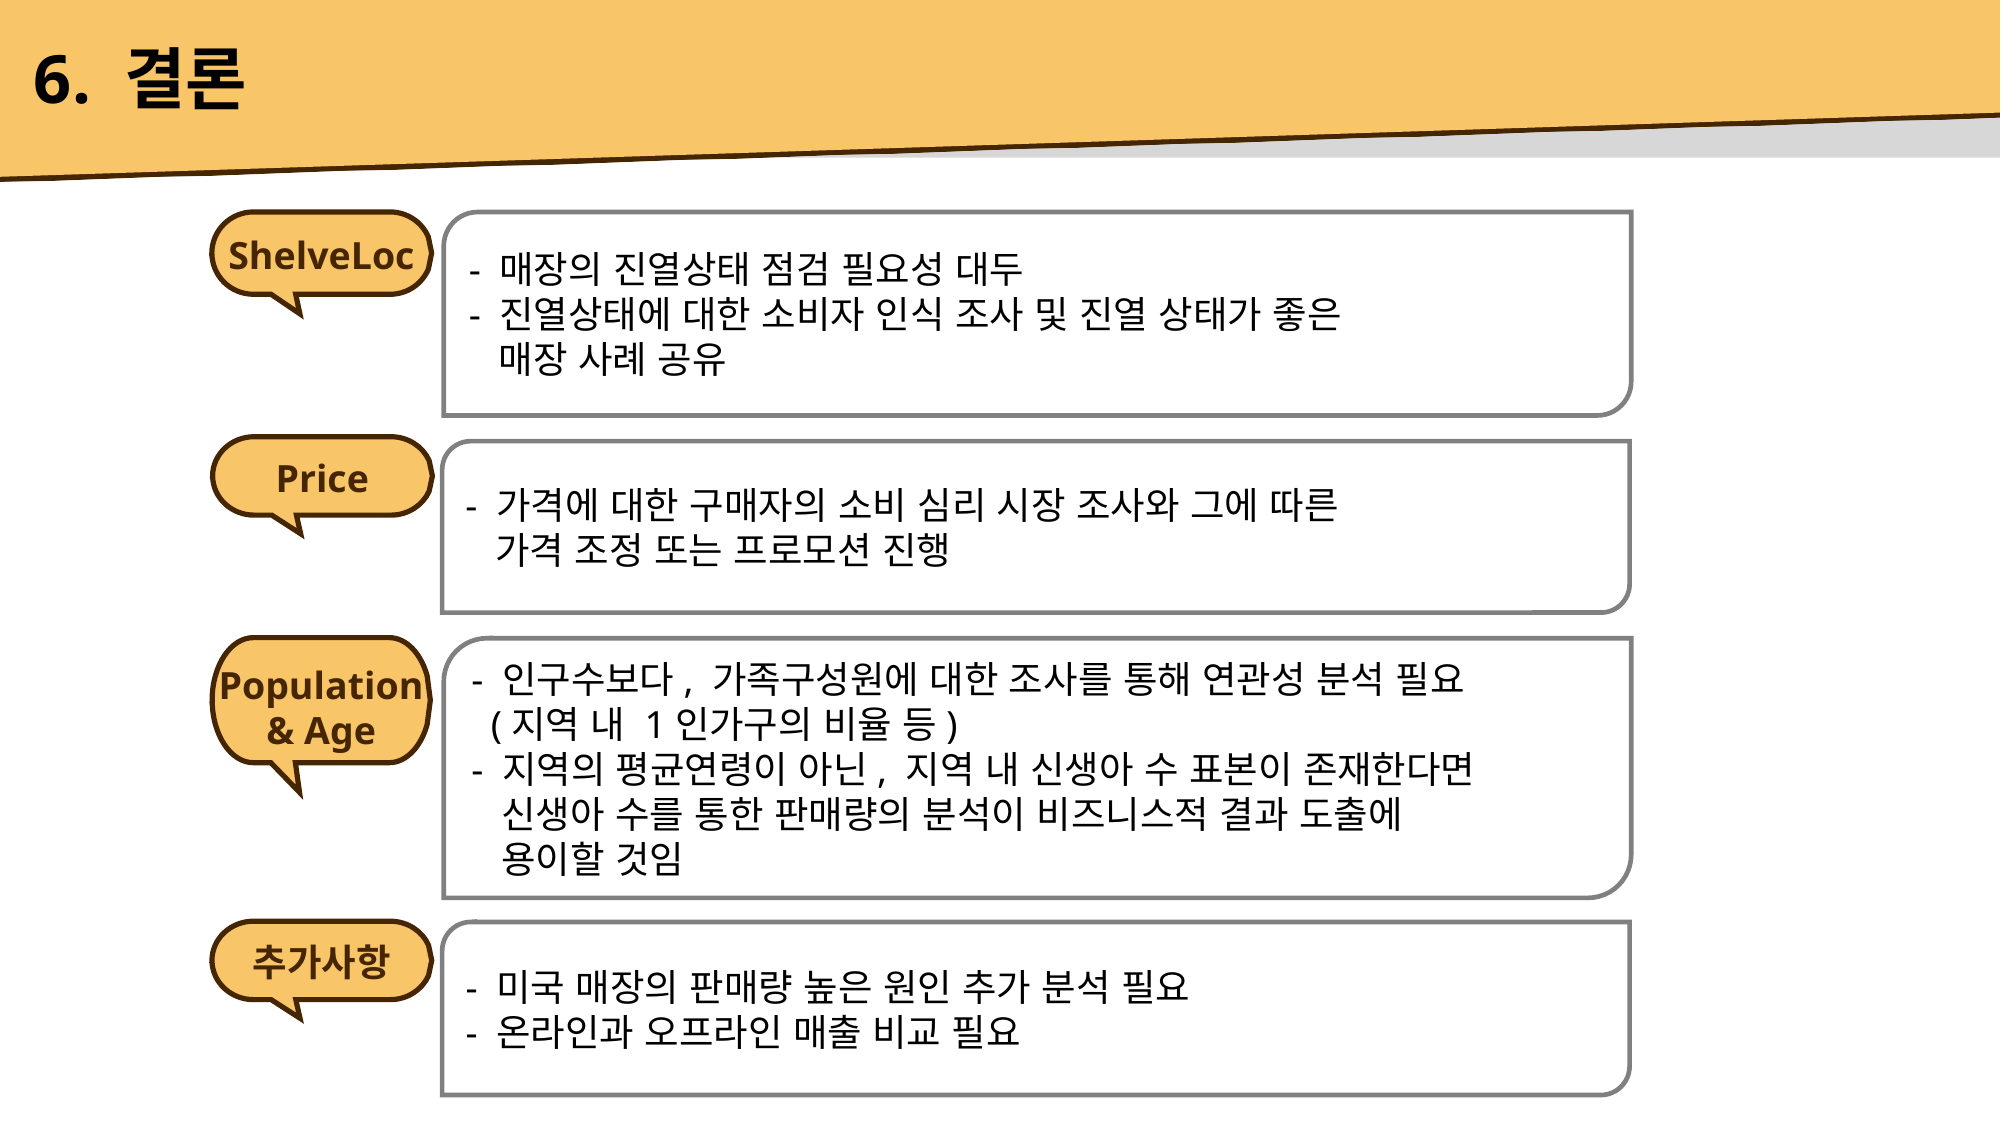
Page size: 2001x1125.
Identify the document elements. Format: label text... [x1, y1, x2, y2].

text_box [809, 120, 2000, 159]
text_box Population & Age [211, 636, 432, 796]
text_box - 매장의 진열상태 점검 필요성 대두 - 진열상태에 대한 소비자 인식 조사 및 진열 상태가 좋은 매장 사례 공유 [442, 210, 1633, 417]
text_box - 가격에 대한 구매자의 소비 심리 시장 조사와 그에 따른 가격 조정 또는 프로모션 진행 [441, 440, 1631, 614]
text_box ShelveLoc [210, 210, 433, 317]
text_box 추가사항 [210, 920, 433, 1021]
text_box Price [211, 435, 434, 536]
text_box - 미국 매장의 판매량 높은 원인 추가 분석 필요 - 온라인과 오프라인 매출 비교 필요 [441, 920, 1631, 1097]
text_box - 인구수보다, 가족구성원에 대한 조사를 통해 연관성 분석 필요 (지역 내 1인가구의 비율 등) - 지역의 평균연령이 아닌, 지역 내 신생아 수 표본이 존재한다면 신생아 수를 통한 판매량의 분석이 비즈니스적 결과 도출에 용이할 것임 [442, 637, 1633, 899]
text_box [0, 0, 2000, 178]
text_box 6. 결론 [18, 29, 794, 125]
